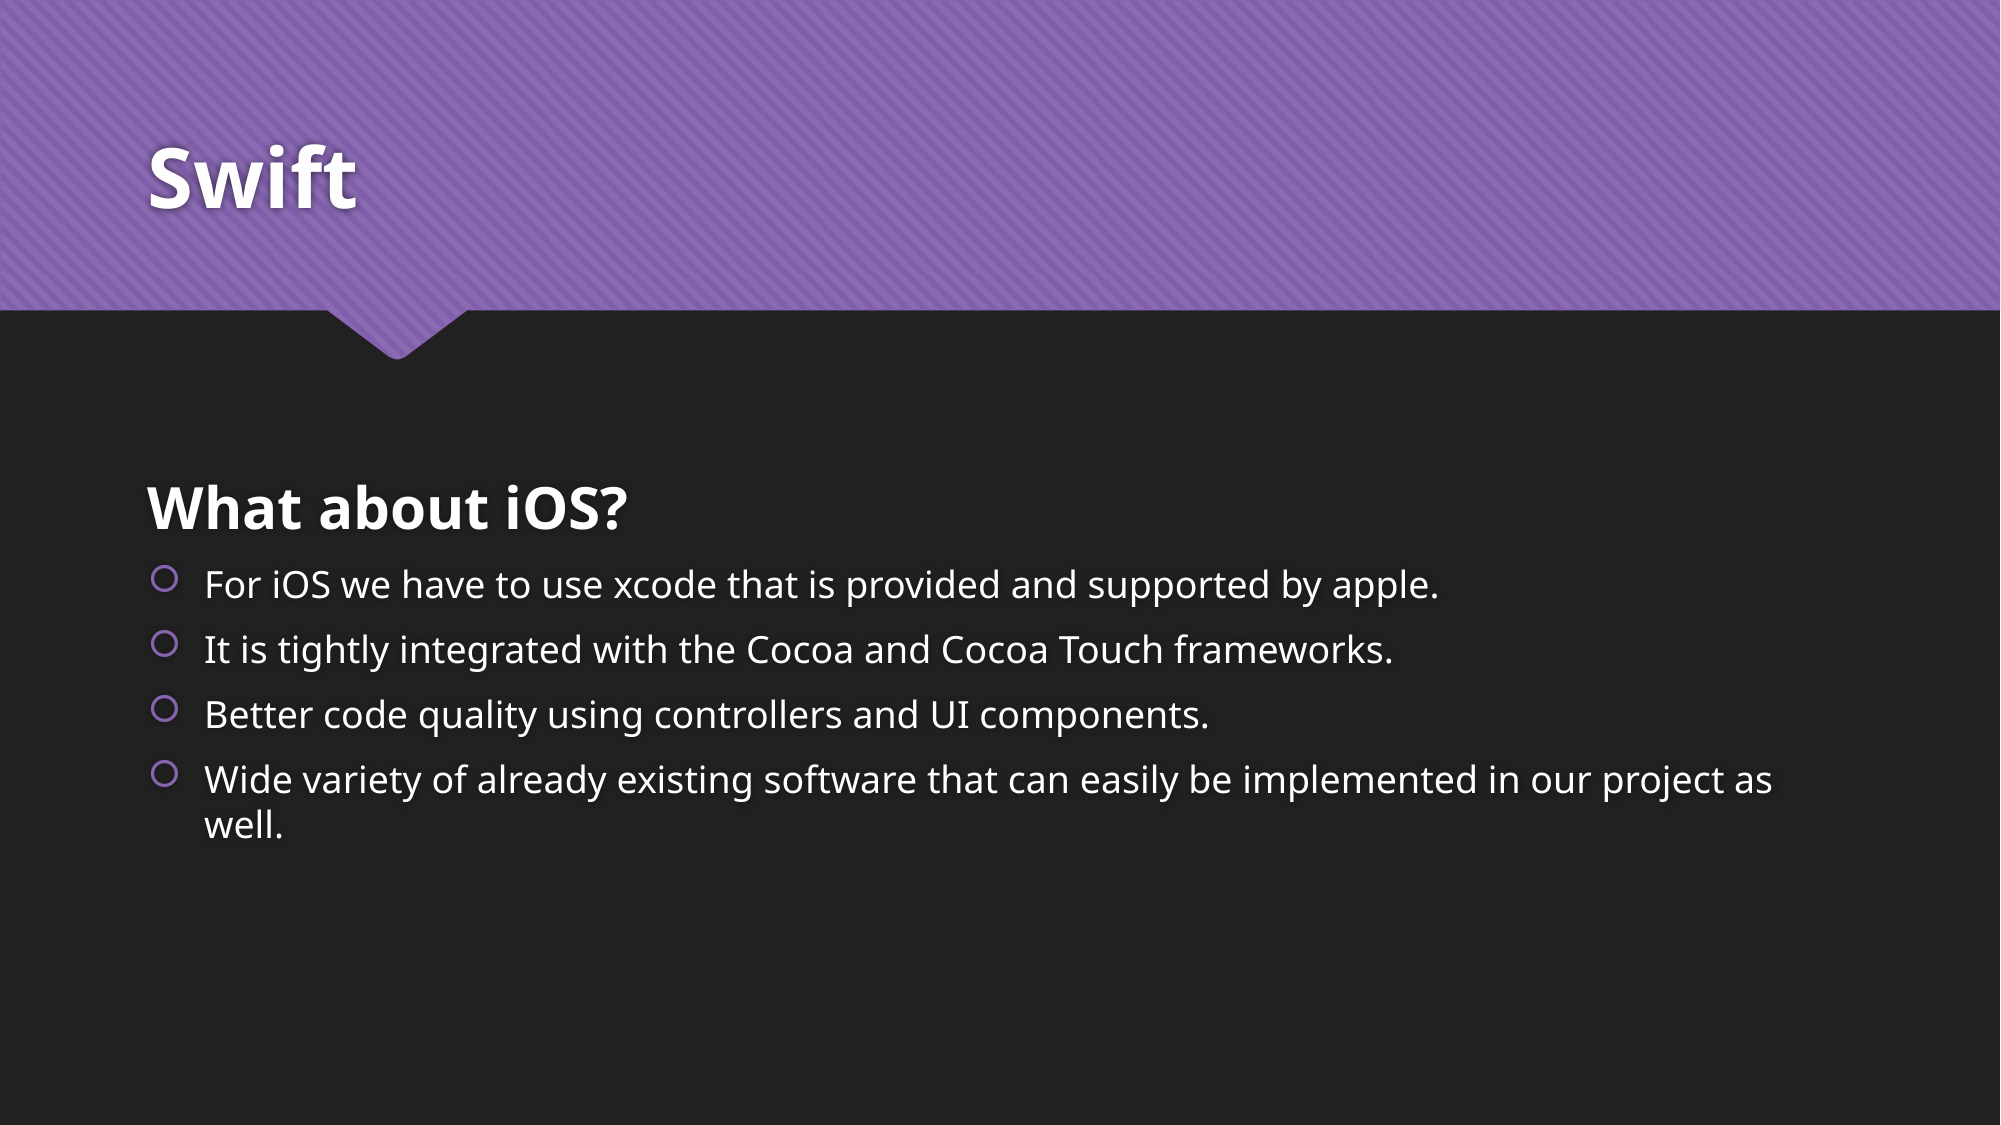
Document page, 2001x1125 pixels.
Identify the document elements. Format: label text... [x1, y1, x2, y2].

title Swift [132, 73, 1868, 233]
list What about iOS? For iOS we have to use xcode that is provided and supported by apple. It is tightly integrated with the Cocoa and Cocoa Touch frameworks. Better code quality using controllers and UI components. Wide variety of already existing software that can easily be implemented in our project as well. [132, 360, 1865, 957]
